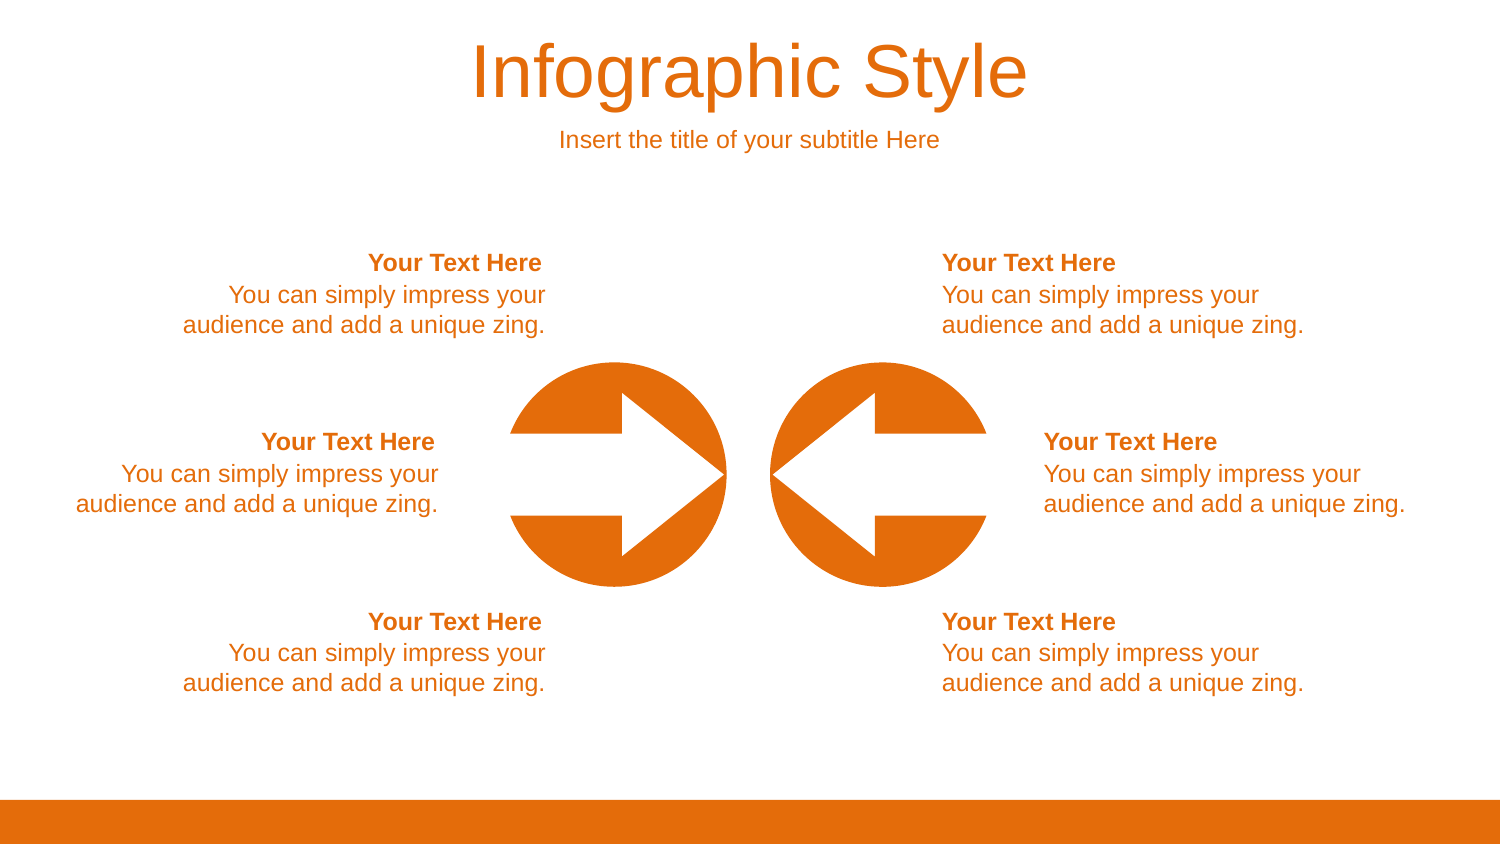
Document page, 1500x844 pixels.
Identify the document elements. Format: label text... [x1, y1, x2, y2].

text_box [17, 418, 455, 527]
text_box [111, 597, 562, 706]
list Infographic Style [0, 20, 1500, 114]
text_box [926, 597, 1377, 706]
list Insert the title of your subtitle Here [0, 114, 1500, 162]
text_box [767, 360, 989, 589]
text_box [1028, 418, 1478, 527]
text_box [111, 239, 562, 348]
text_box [926, 239, 1377, 348]
text_box [508, 360, 729, 589]
